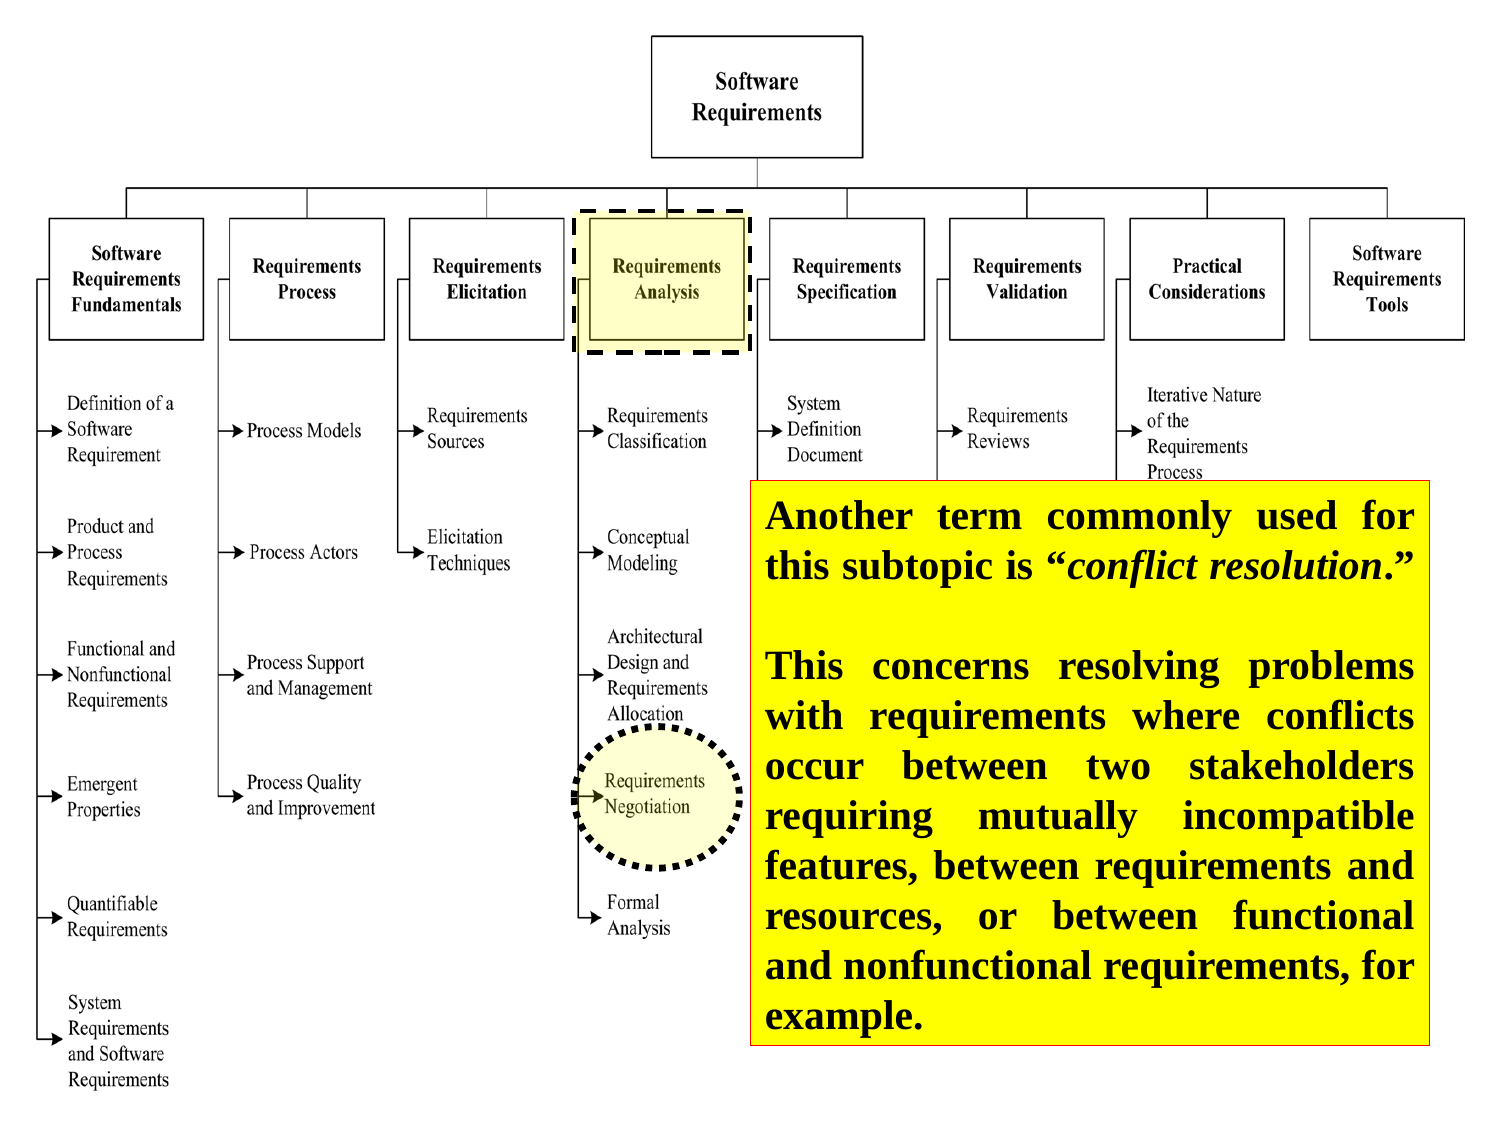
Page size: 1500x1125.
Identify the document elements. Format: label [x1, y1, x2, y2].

picture [34, 34, 1466, 1093]
